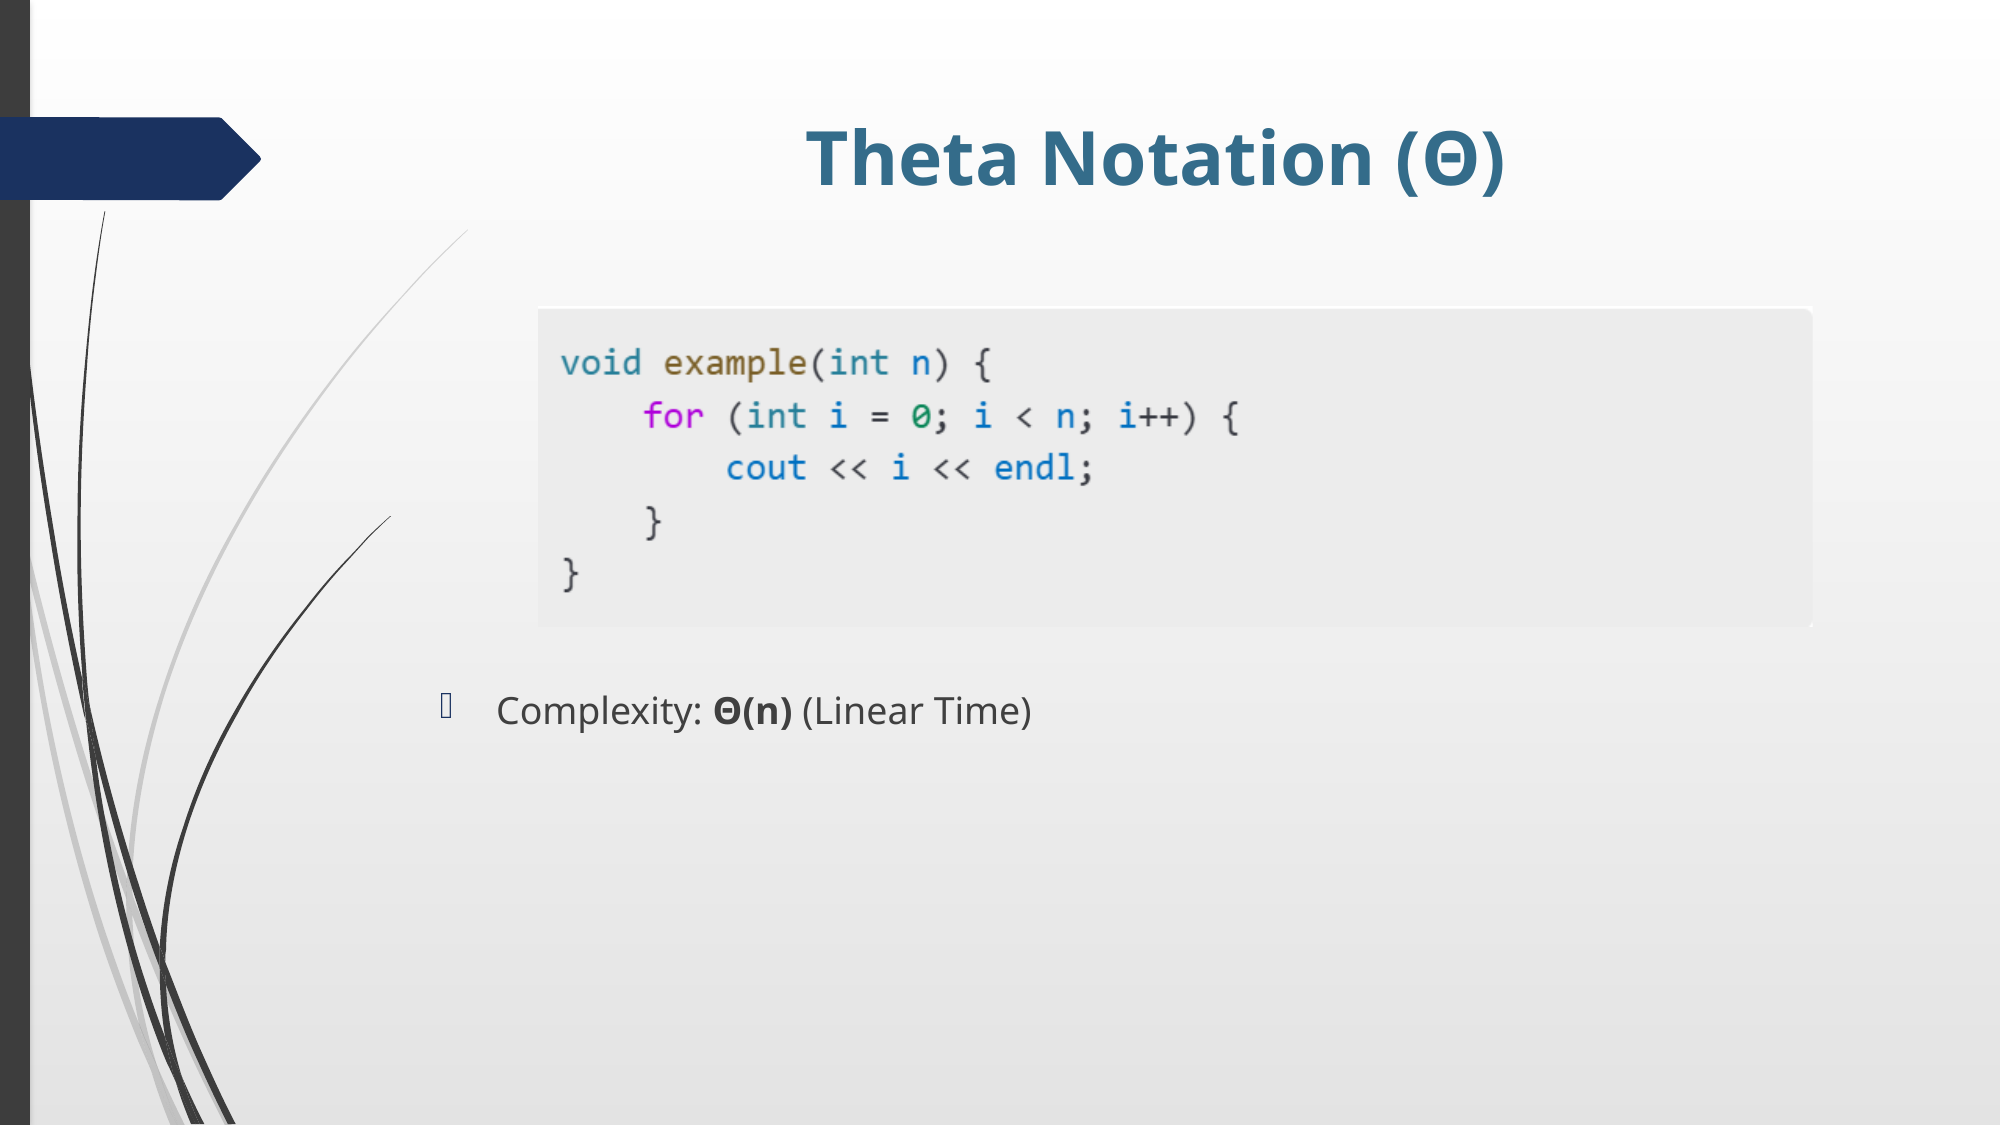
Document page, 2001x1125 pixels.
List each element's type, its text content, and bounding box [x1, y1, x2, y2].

list Complexity: Θ(n) (Linear Time) [424, 350, 1888, 970]
picture [537, 306, 1813, 627]
title Theta Notation (Θ) [425, 102, 1888, 313]
